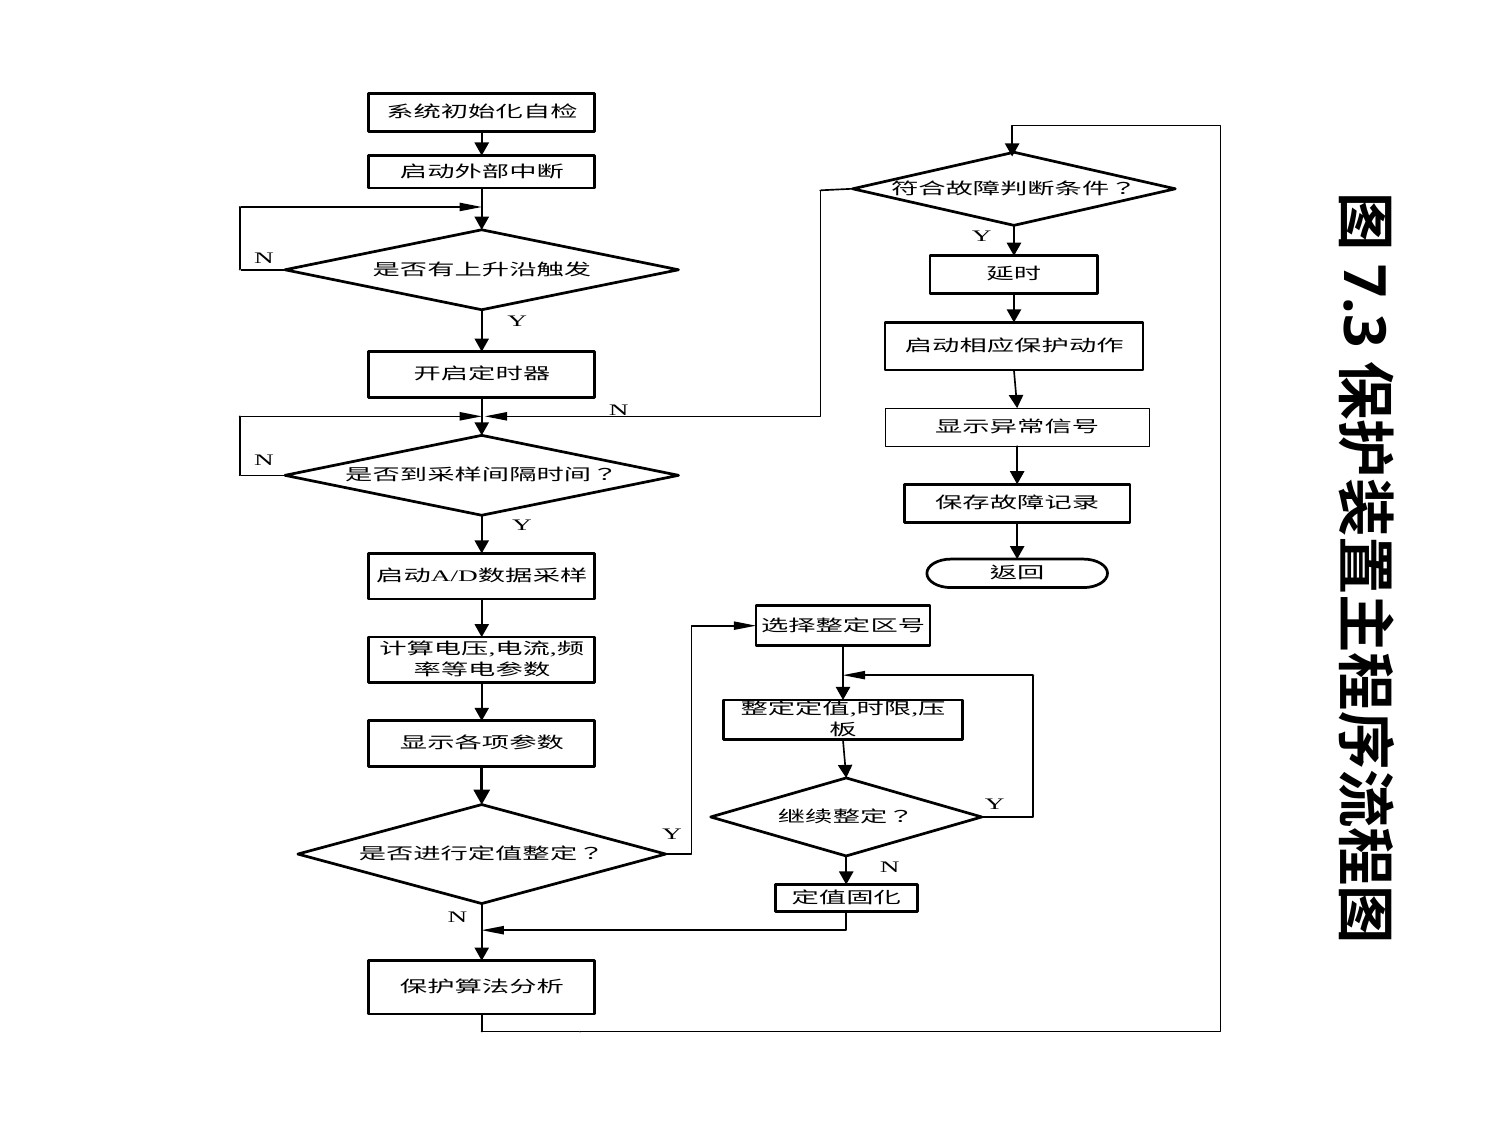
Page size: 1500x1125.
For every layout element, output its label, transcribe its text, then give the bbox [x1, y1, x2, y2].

text_box 图7.3保护装置主程序流程图 [1308, 137, 1410, 1000]
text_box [182, 89, 1247, 1048]
